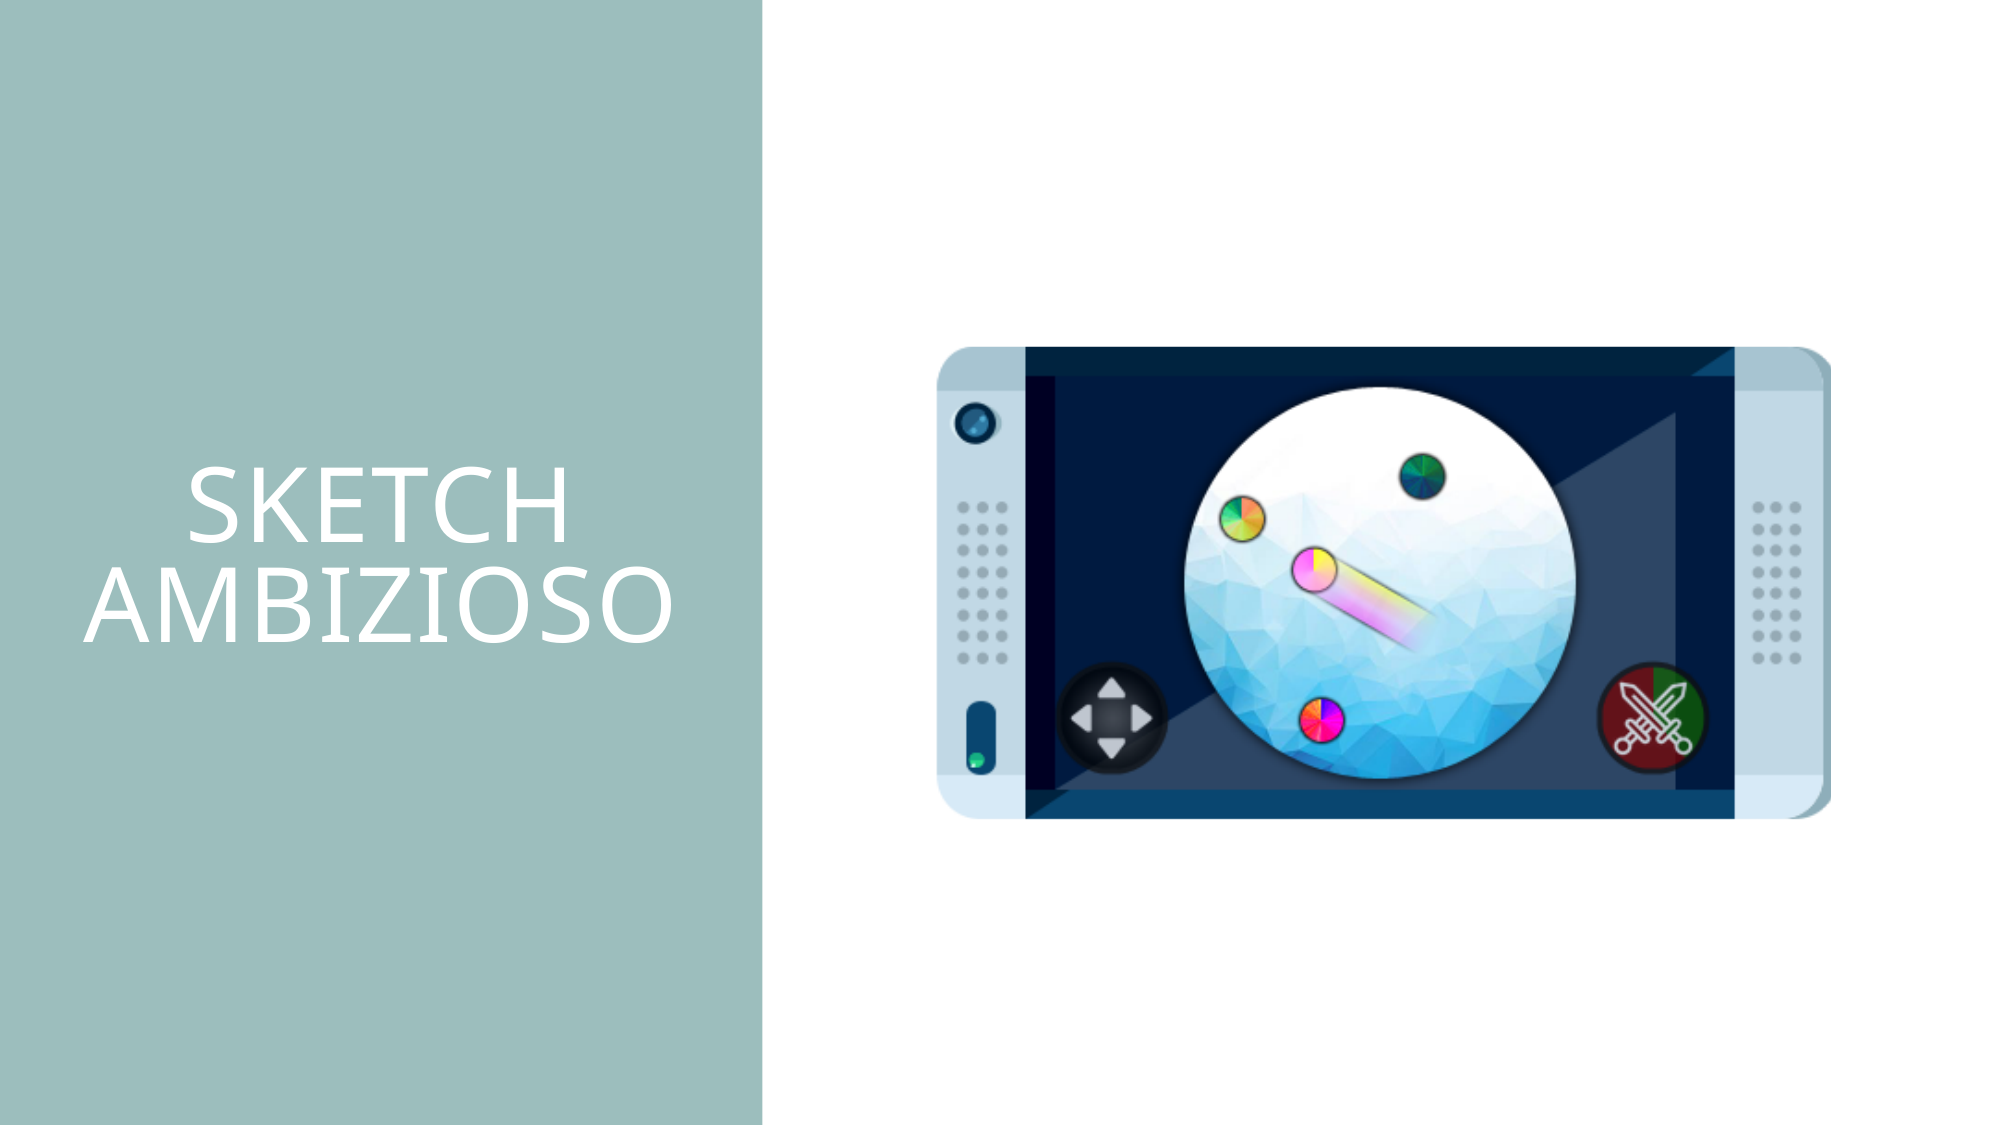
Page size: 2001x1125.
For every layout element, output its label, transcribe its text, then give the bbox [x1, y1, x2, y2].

text_box [0, 0, 764, 1125]
picture [935, 105, 1832, 1021]
title Sketch Ambizioso [0, 105, 763, 1020]
